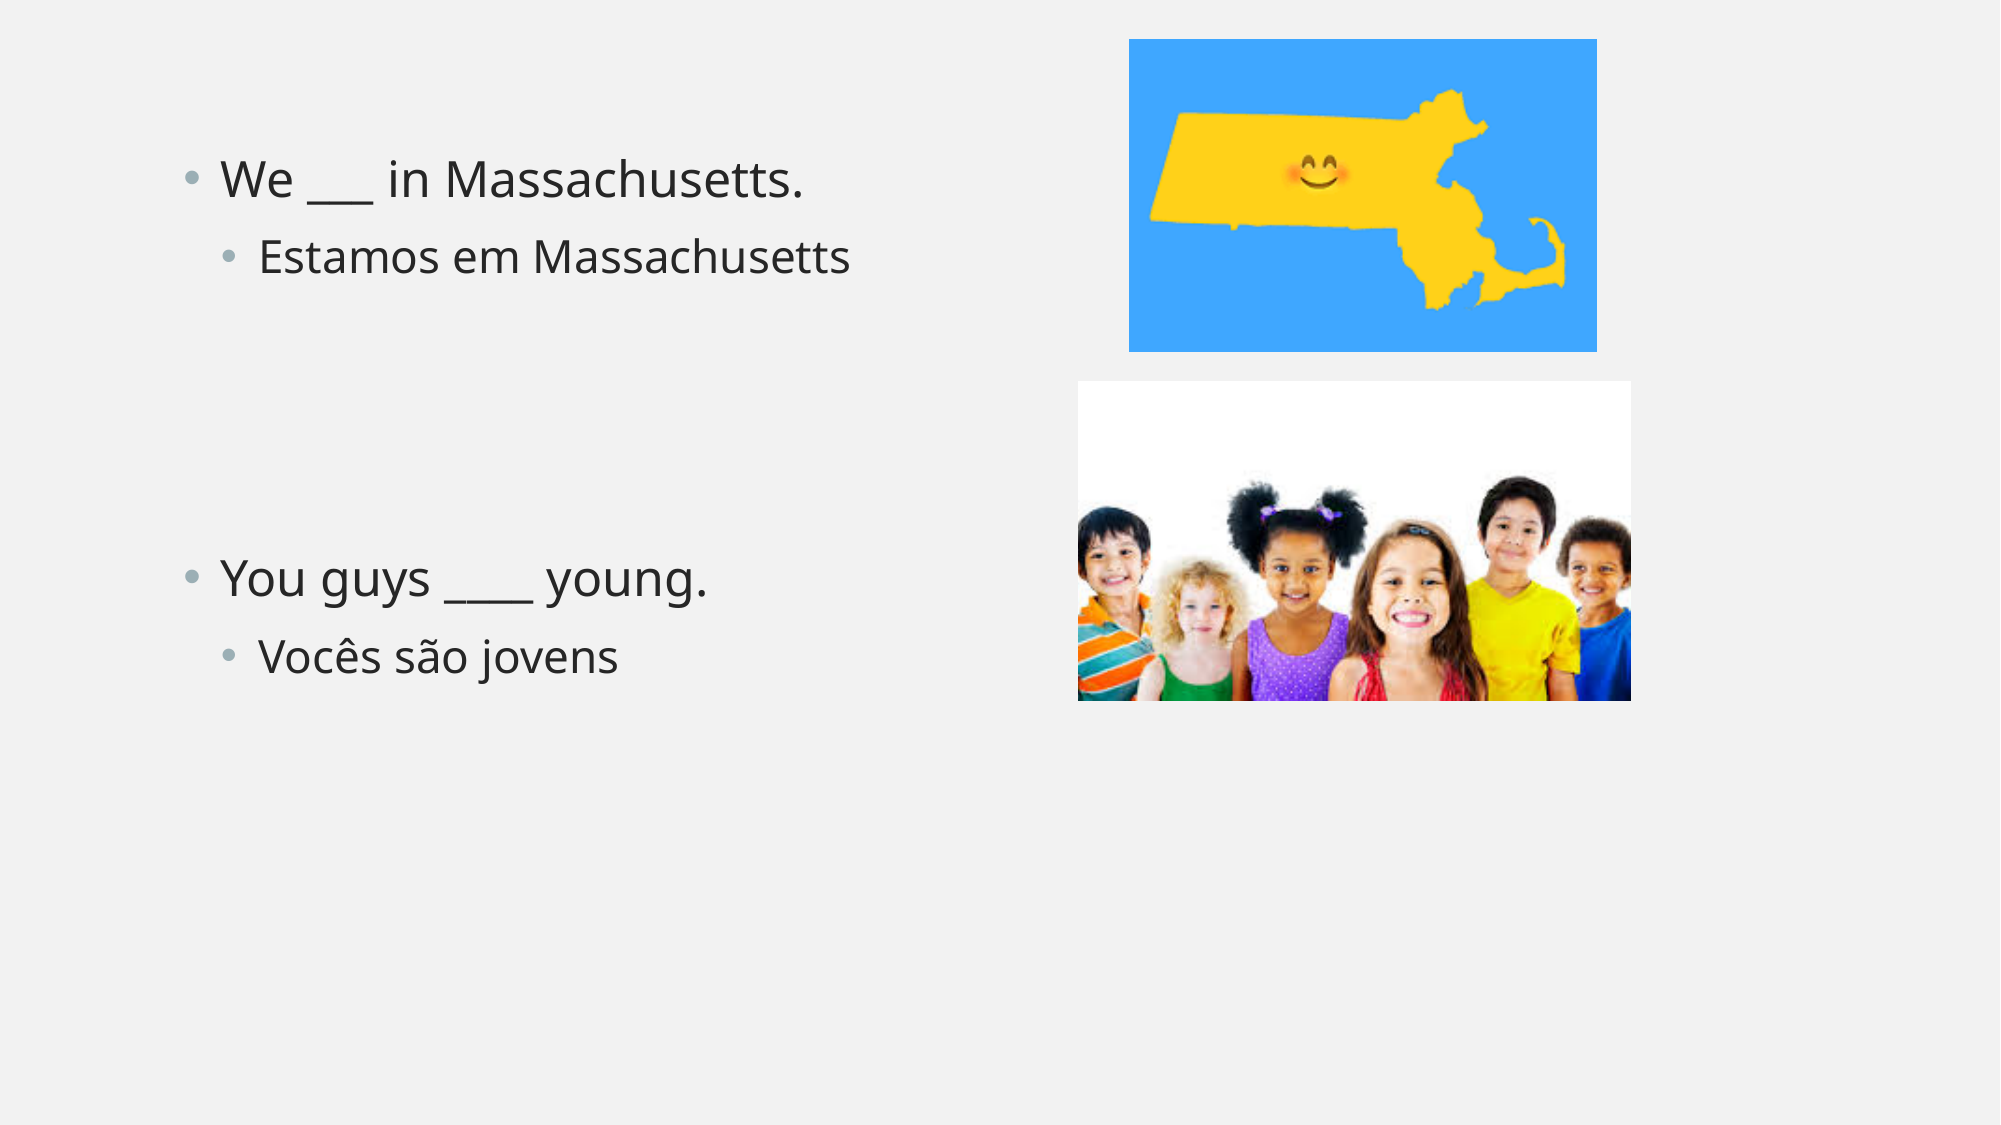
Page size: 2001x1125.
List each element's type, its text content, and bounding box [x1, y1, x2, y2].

list We ___ in Massachusetts. Estamos em Massachusetts You guys ____ young. Vocês são jovens [168, 139, 967, 986]
picture [1078, 381, 1631, 701]
picture [1129, 39, 1597, 352]
